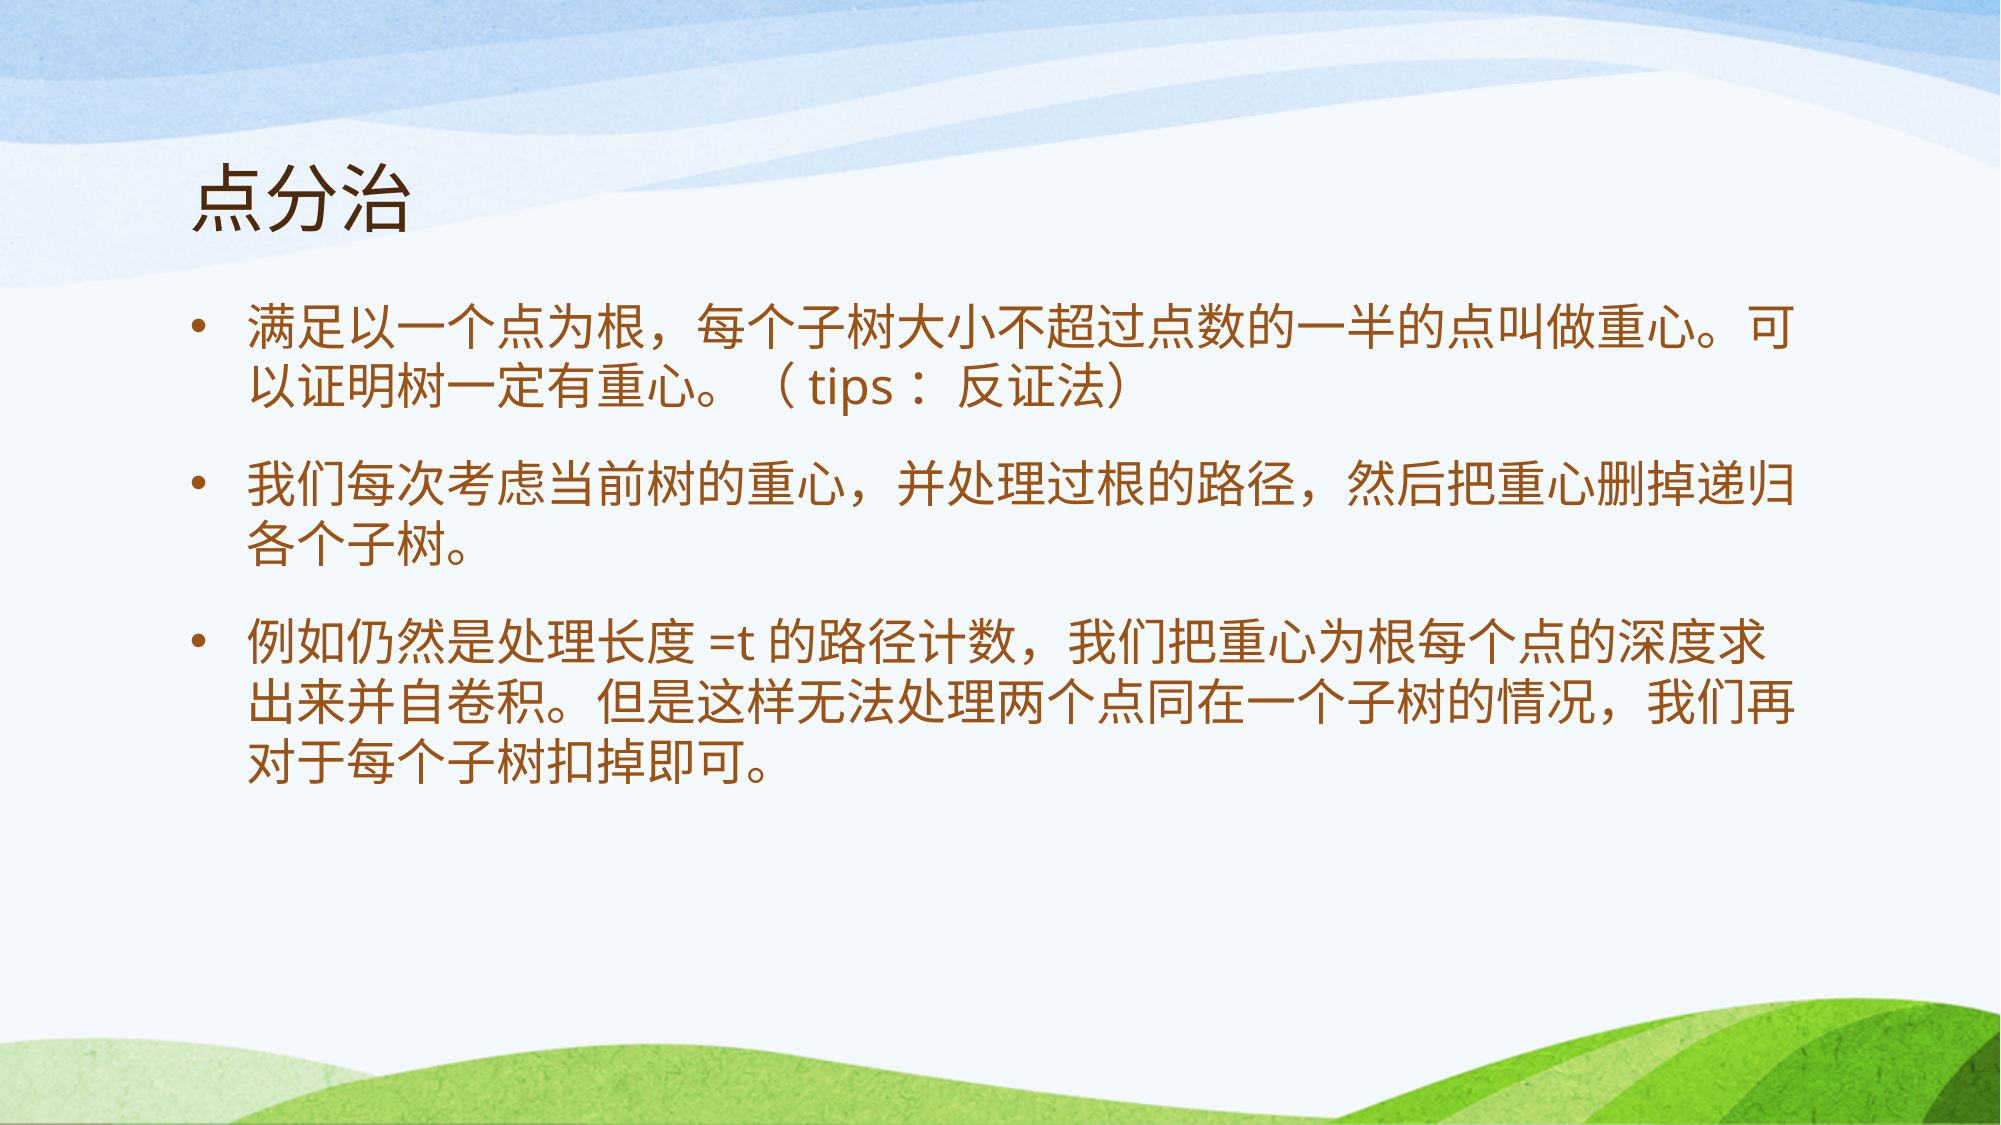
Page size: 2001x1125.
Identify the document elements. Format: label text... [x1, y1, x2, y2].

picture [0, 0, 2001, 1125]
list 满足以一个点为根，每个子树大小不超过点数的一半的点叫做重心。可以证明树一定有重心。（tips：反证法） 我们每次考虑当前树的重心，并处理过根的路径，然后把重心删掉递归各个子树。 例如仍然是处理长度=t的路径计数，我们把重心为根每个点的深度求出来并自卷积。但是这样无法处理两个点同在一个子树的情况，我们再对于每个子树扣掉即可。 [174, 287, 1825, 982]
title 点分治 [174, 50, 1825, 250]
